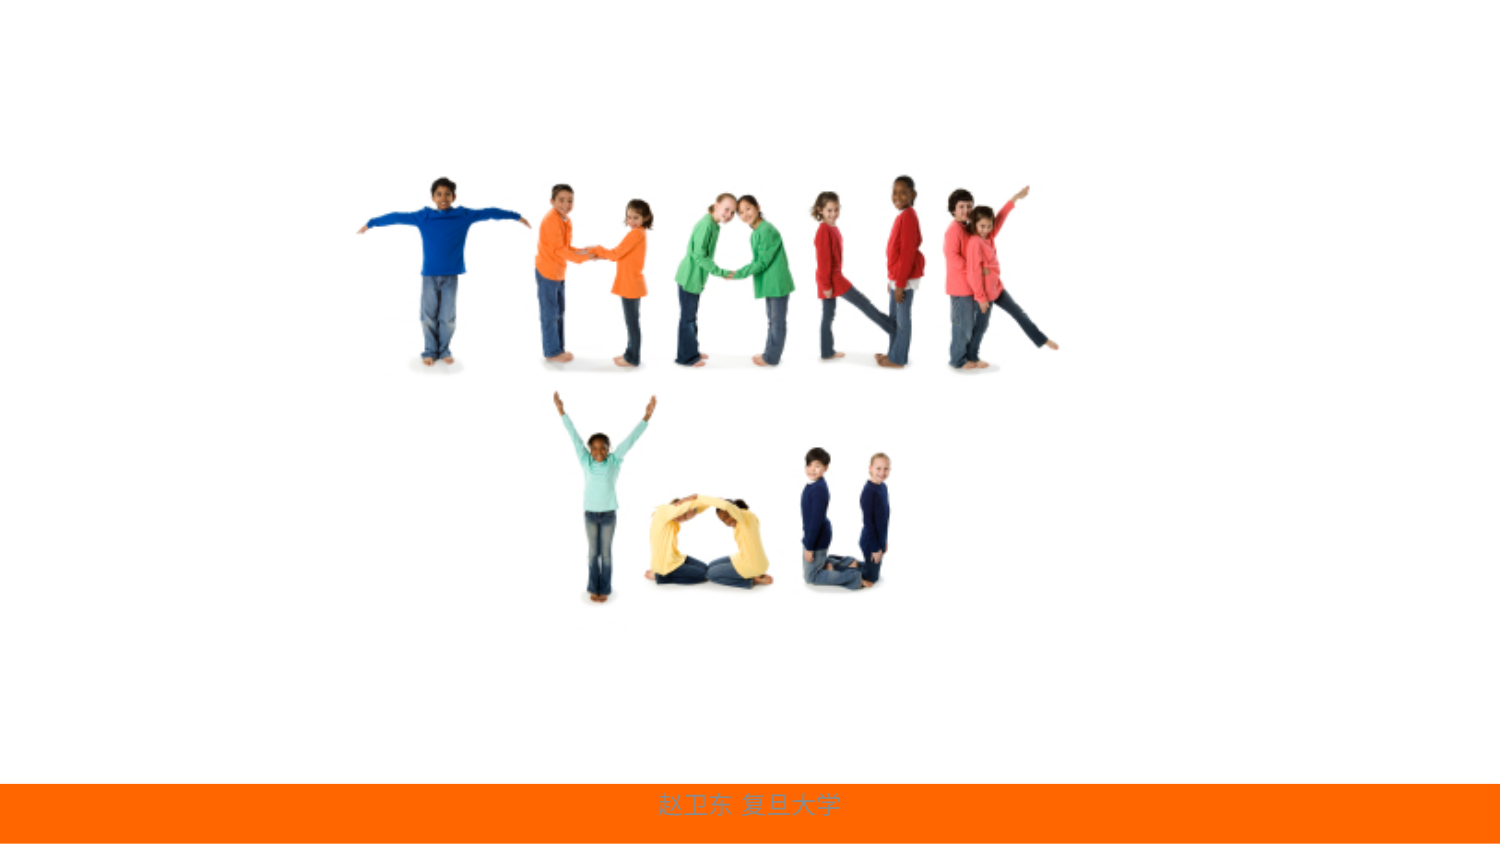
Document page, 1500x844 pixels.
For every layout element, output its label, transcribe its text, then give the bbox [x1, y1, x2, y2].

footer 赵卫东 复旦大学 [512, 782, 988, 828]
text_box [0, 782, 1500, 844]
picture [320, 122, 1100, 646]
